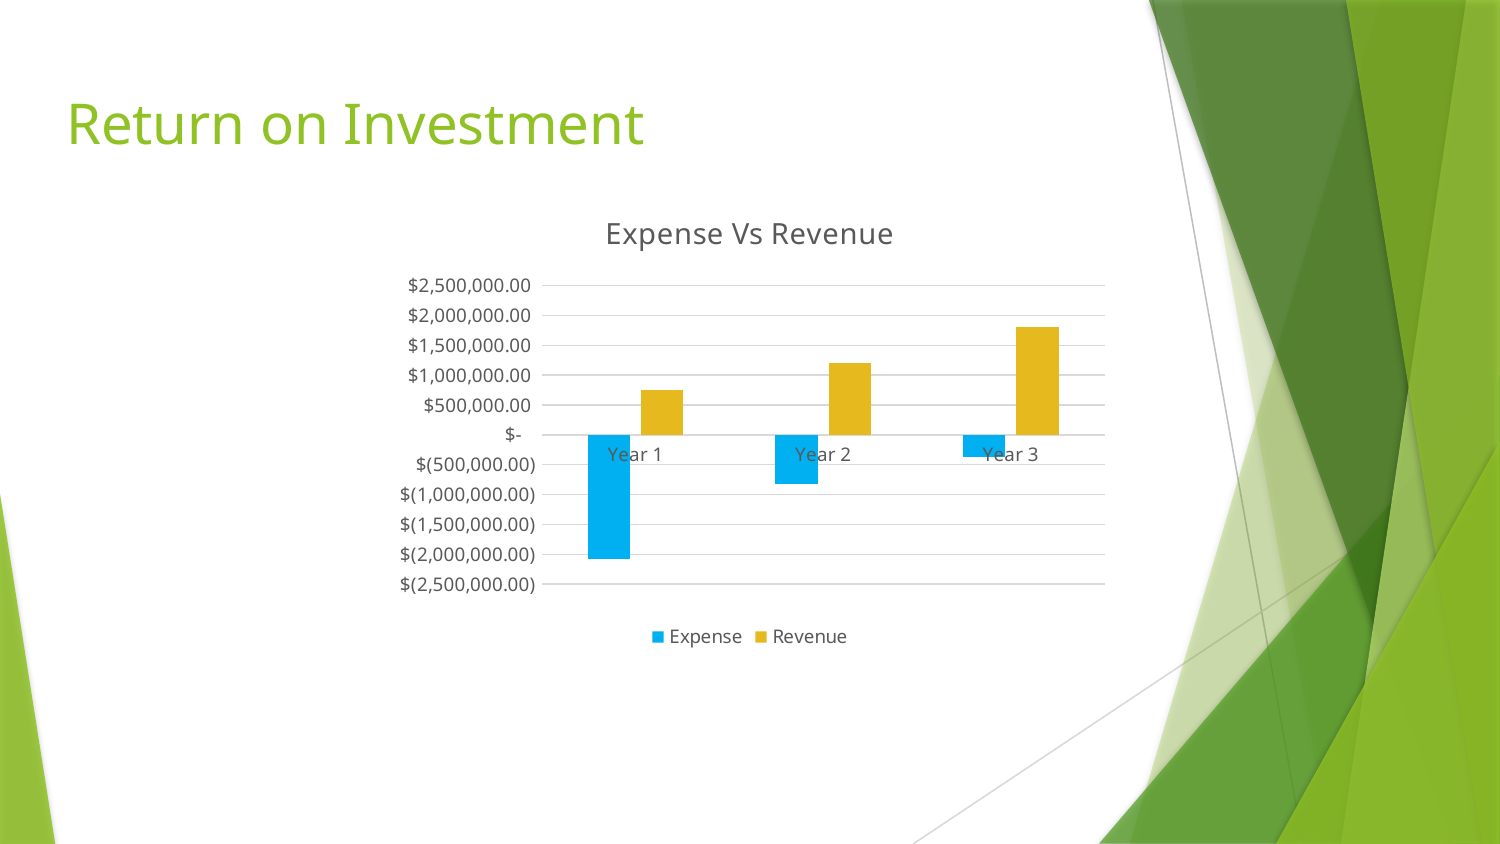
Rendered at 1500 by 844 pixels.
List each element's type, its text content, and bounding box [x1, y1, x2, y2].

title Return on Investment [51, 72, 1449, 189]
chart [380, 186, 1120, 657]
